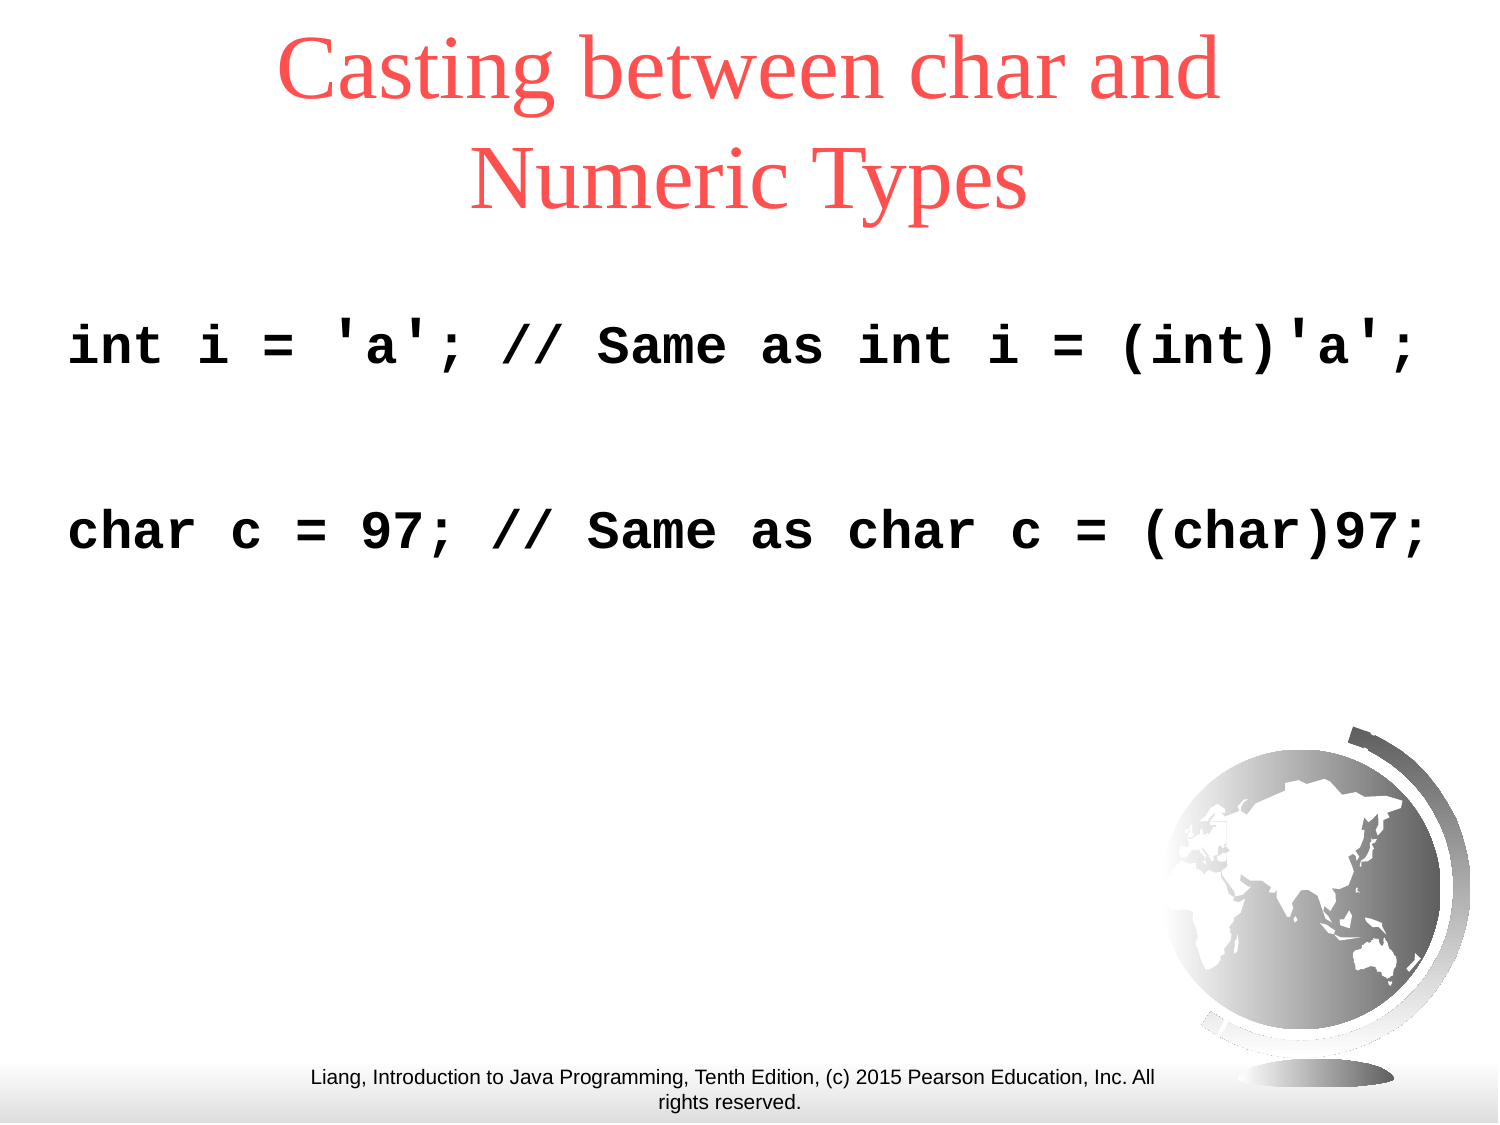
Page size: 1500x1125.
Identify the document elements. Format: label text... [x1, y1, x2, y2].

text_box int i = 'a'; // Same as int i = (int)'a'; char c = 97; // Same as char c = (char)97; [52, 293, 1478, 568]
title Casting between char and Numeric Types [112, 0, 1388, 235]
slide_number [1074, 1049, 1388, 1125]
